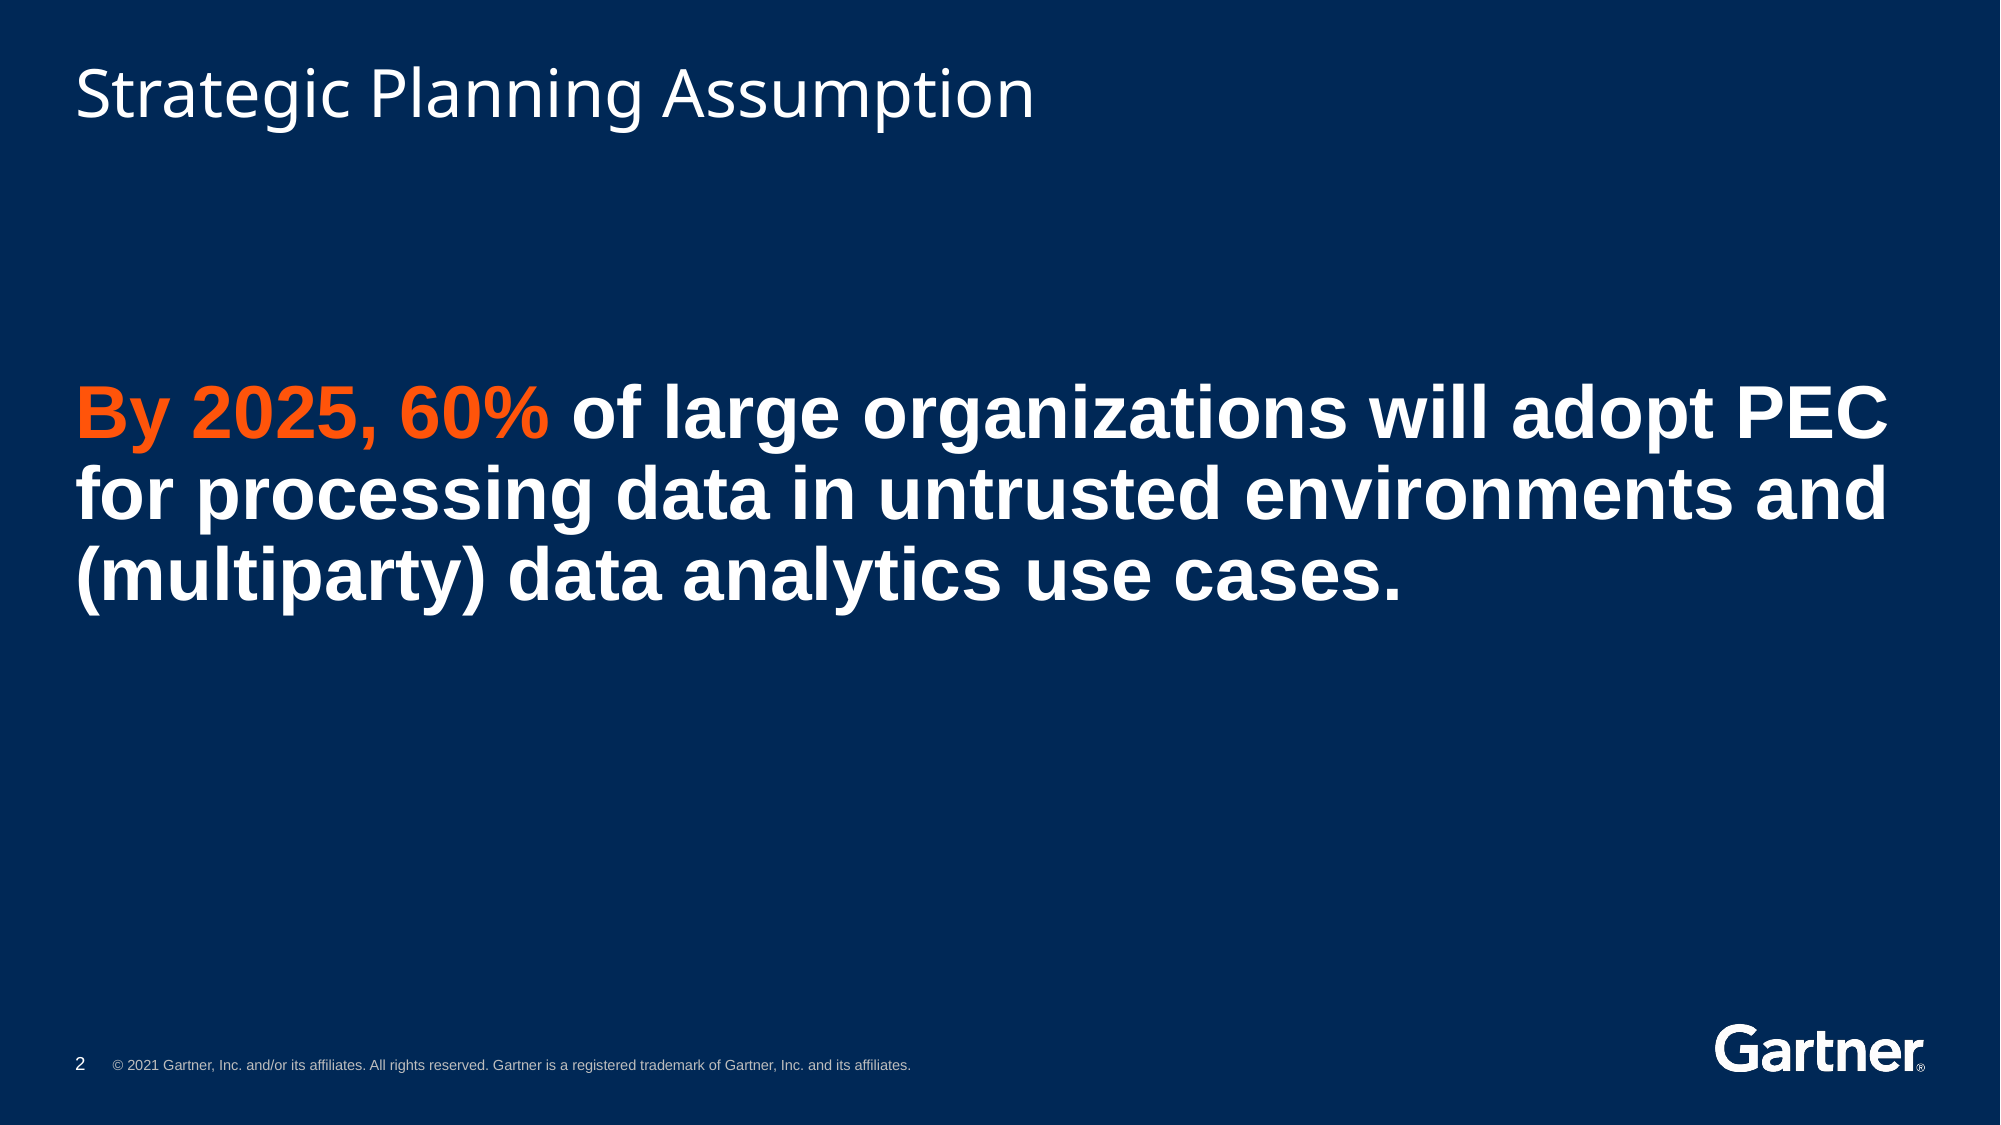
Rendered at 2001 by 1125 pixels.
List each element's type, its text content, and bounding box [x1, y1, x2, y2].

picture [1714, 1023, 1925, 1072]
text_box By 2025, 60% of large organizations will adopt PEC for processing data in untrusted environments and (multiparty) data analytics use cases. [74, 374, 1925, 983]
title Strategic Planning Assumption [75, 60, 1925, 133]
